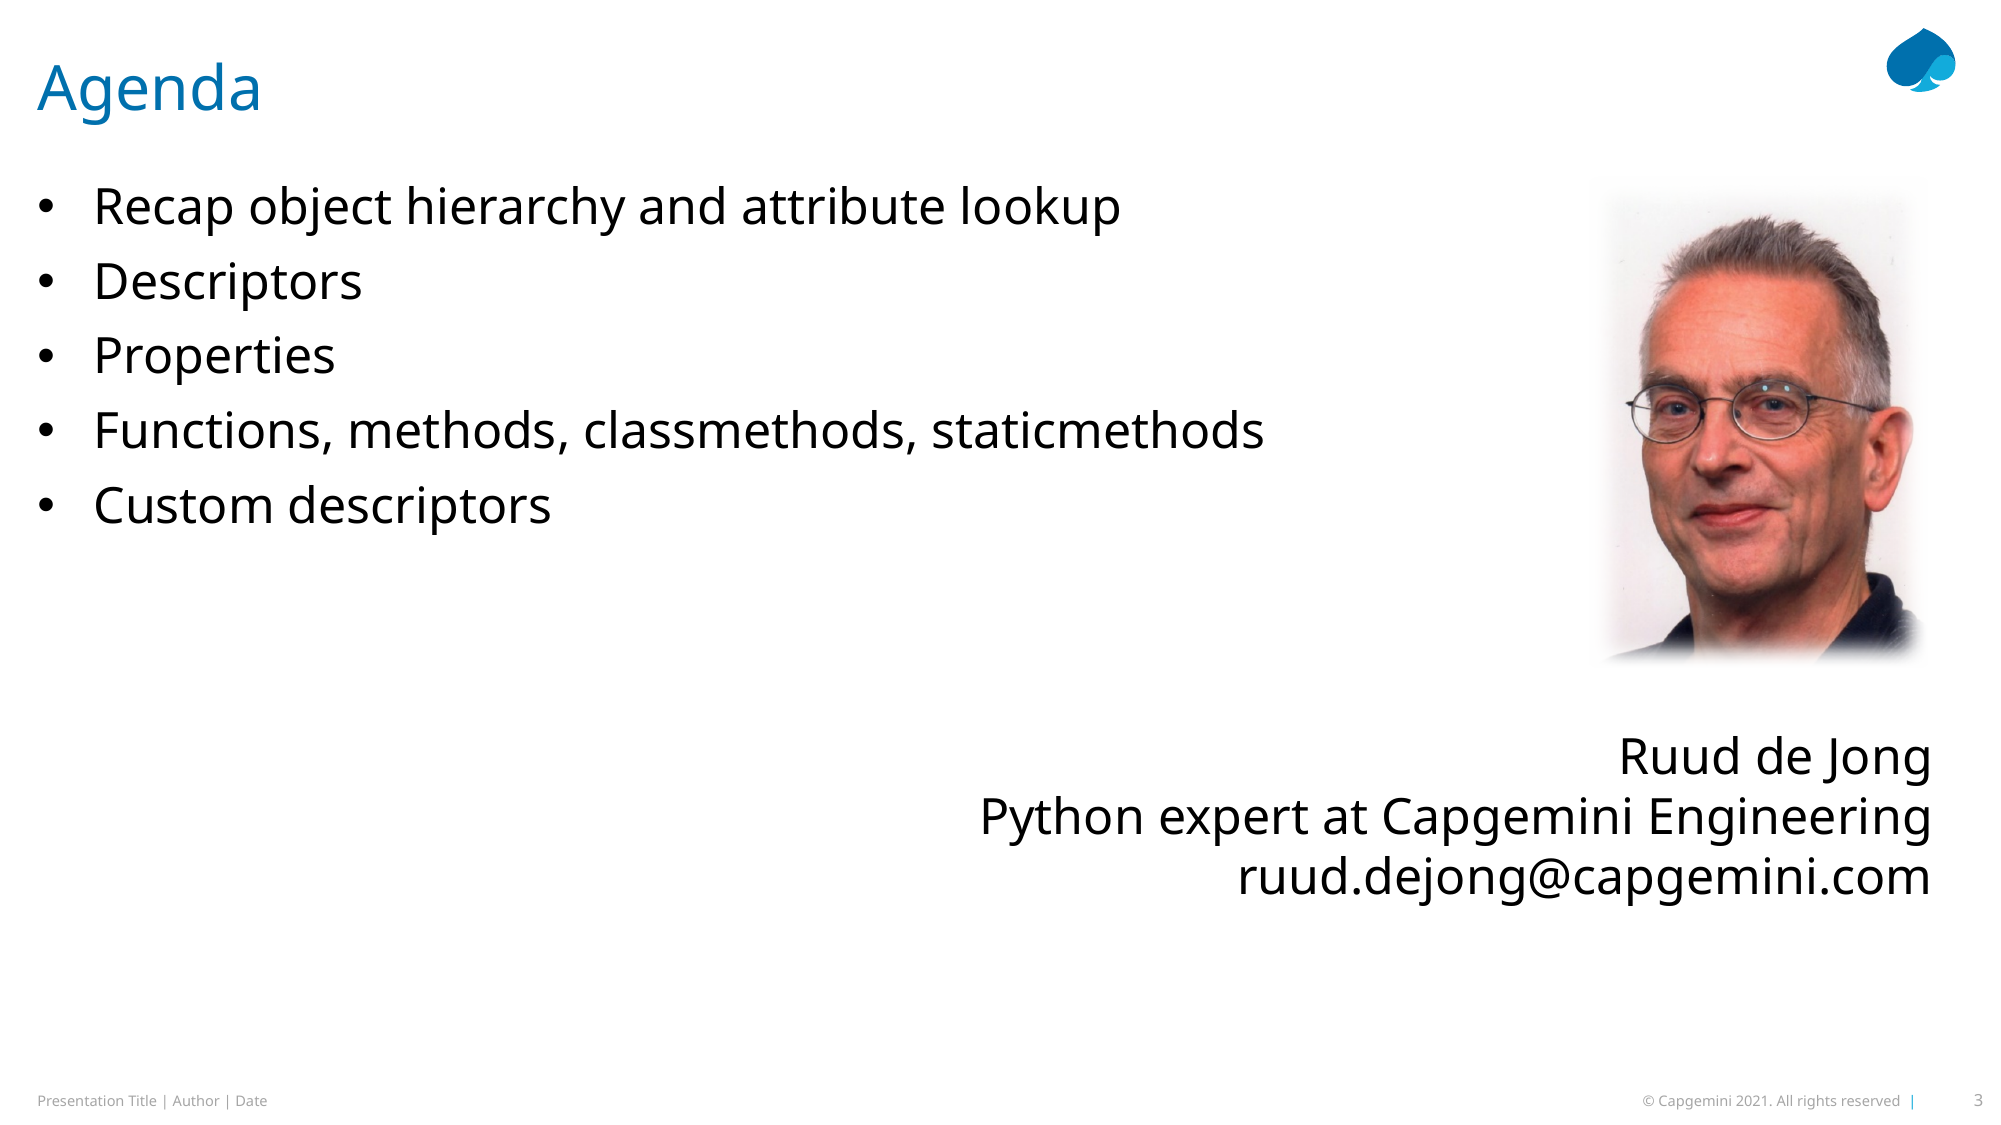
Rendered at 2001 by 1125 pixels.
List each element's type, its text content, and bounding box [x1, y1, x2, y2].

title Agenda [37, 0, 1863, 182]
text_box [893, 176, 1934, 907]
list Recap object hierarchy and attribute lookup Descriptors Properties Functions, methods, classmethods, staticmethods Custom descriptors [37, 182, 1461, 1024]
